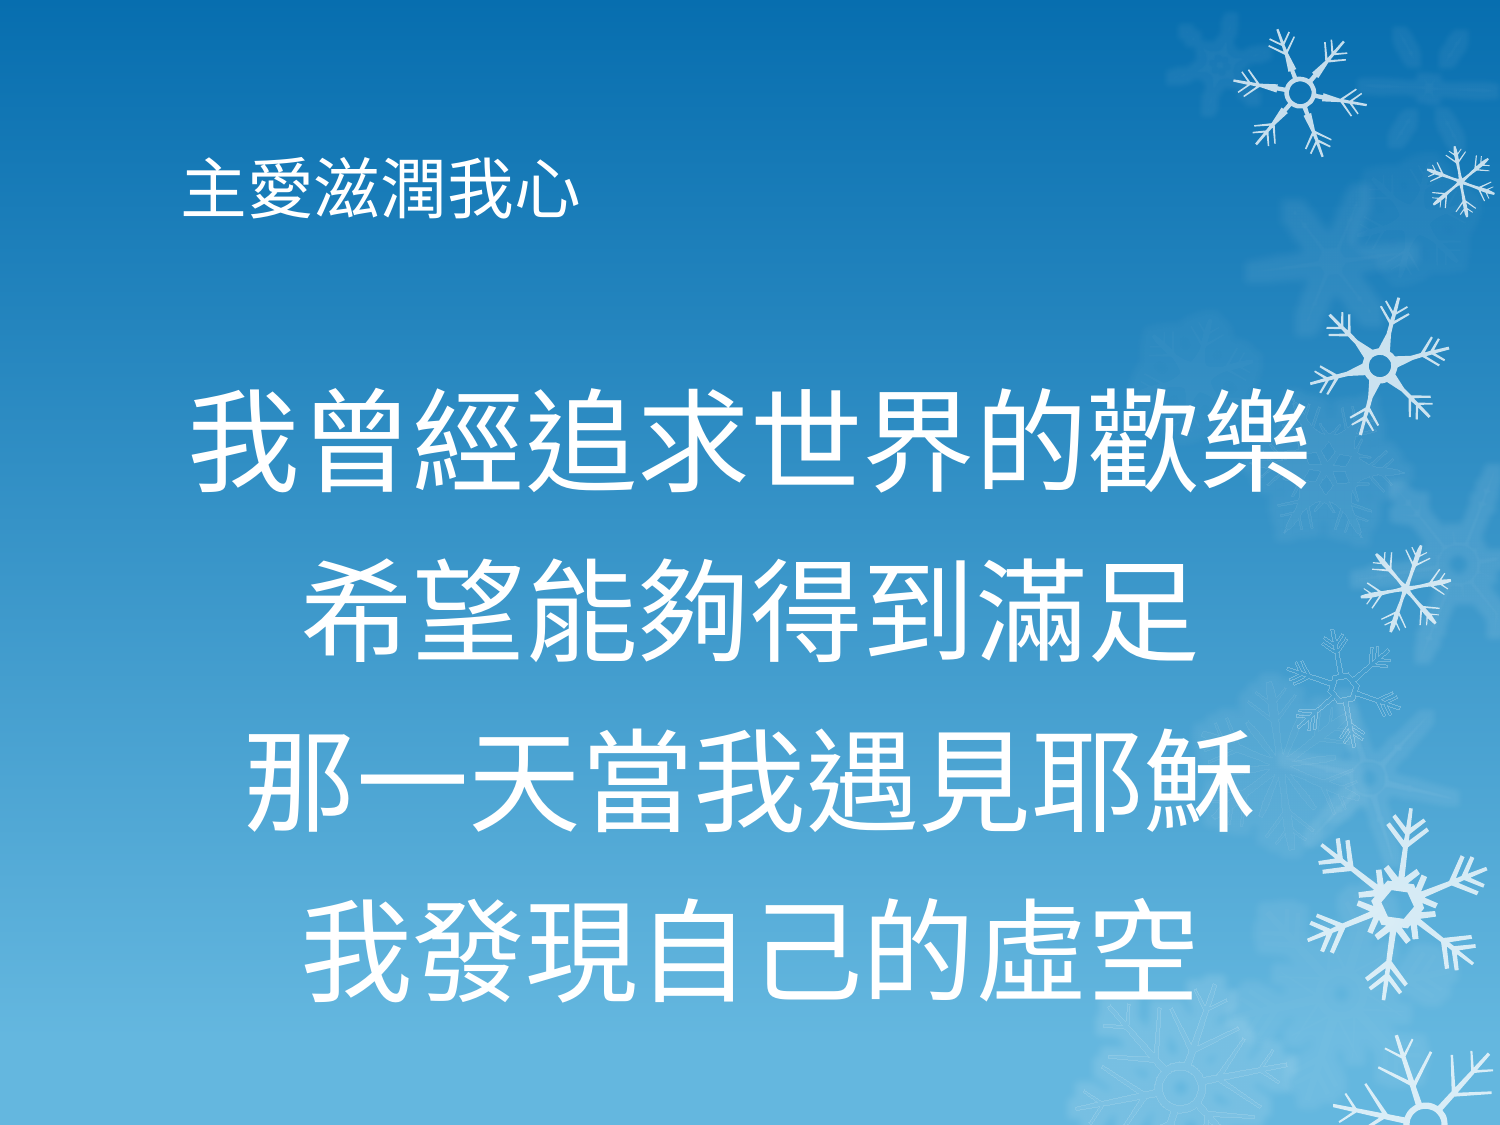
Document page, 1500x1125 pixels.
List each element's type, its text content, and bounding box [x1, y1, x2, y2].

list 我曾經追求世界的歡樂 希望能夠得到滿足 那一天當我遇見耶穌 我發現自己的虛空 [0, 262, 1500, 1125]
title 主愛滋潤我心 [165, 110, 1335, 262]
